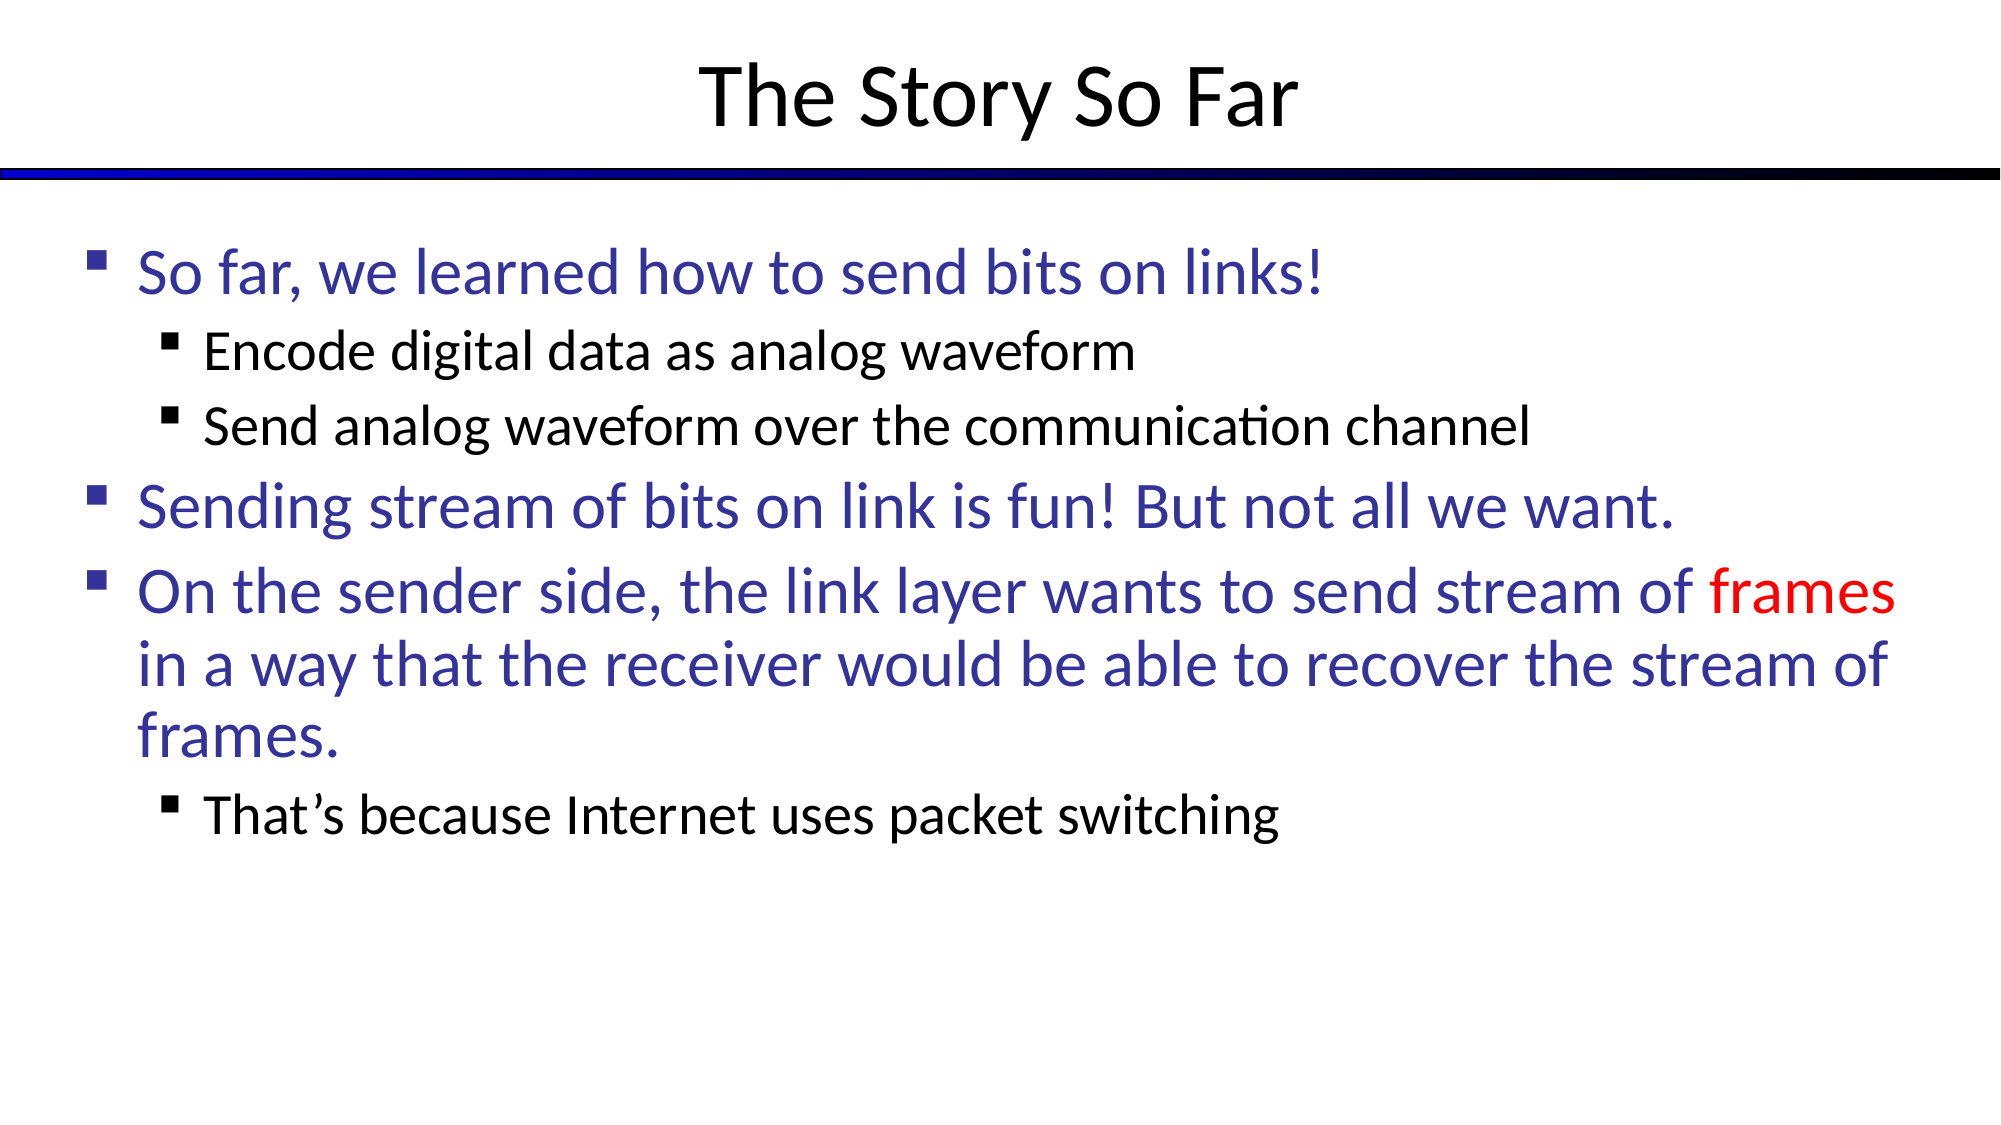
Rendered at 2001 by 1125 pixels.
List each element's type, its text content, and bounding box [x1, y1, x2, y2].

list So far, we learned how to send bits on links! Encode digital data as analog waveform Send analog waveform over the communication channel Sending stream of bits on link is fun! But not all we want. On the sender side, the link layer wants to send stream of frames in a way that the receiver would be able to recover the stream of frames. That’s because Internet uses packet switching [66, 228, 1913, 1063]
title The Story So Far [0, 0, 2000, 184]
